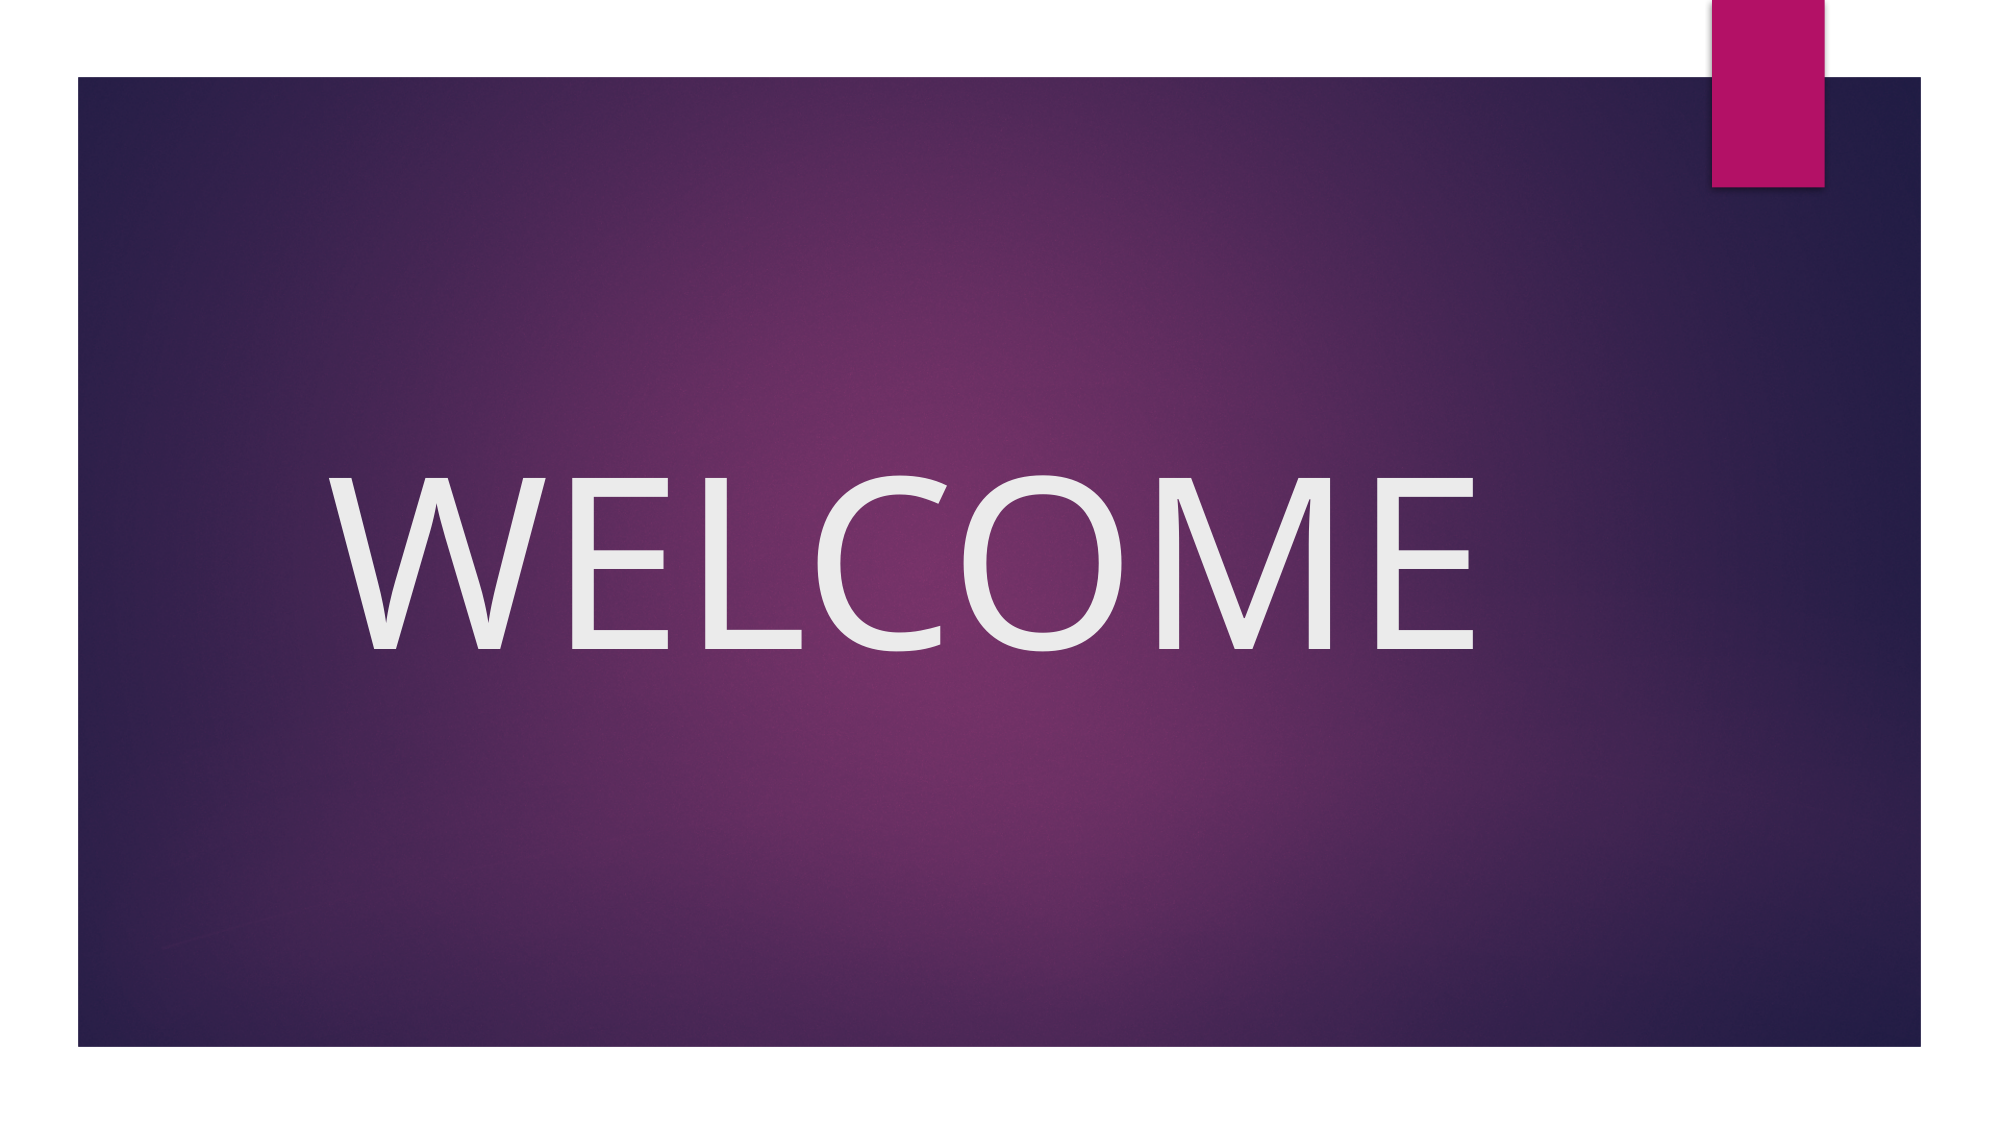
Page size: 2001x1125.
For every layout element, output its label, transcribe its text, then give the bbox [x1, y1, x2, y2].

title WELCOME [311, 265, 1760, 705]
